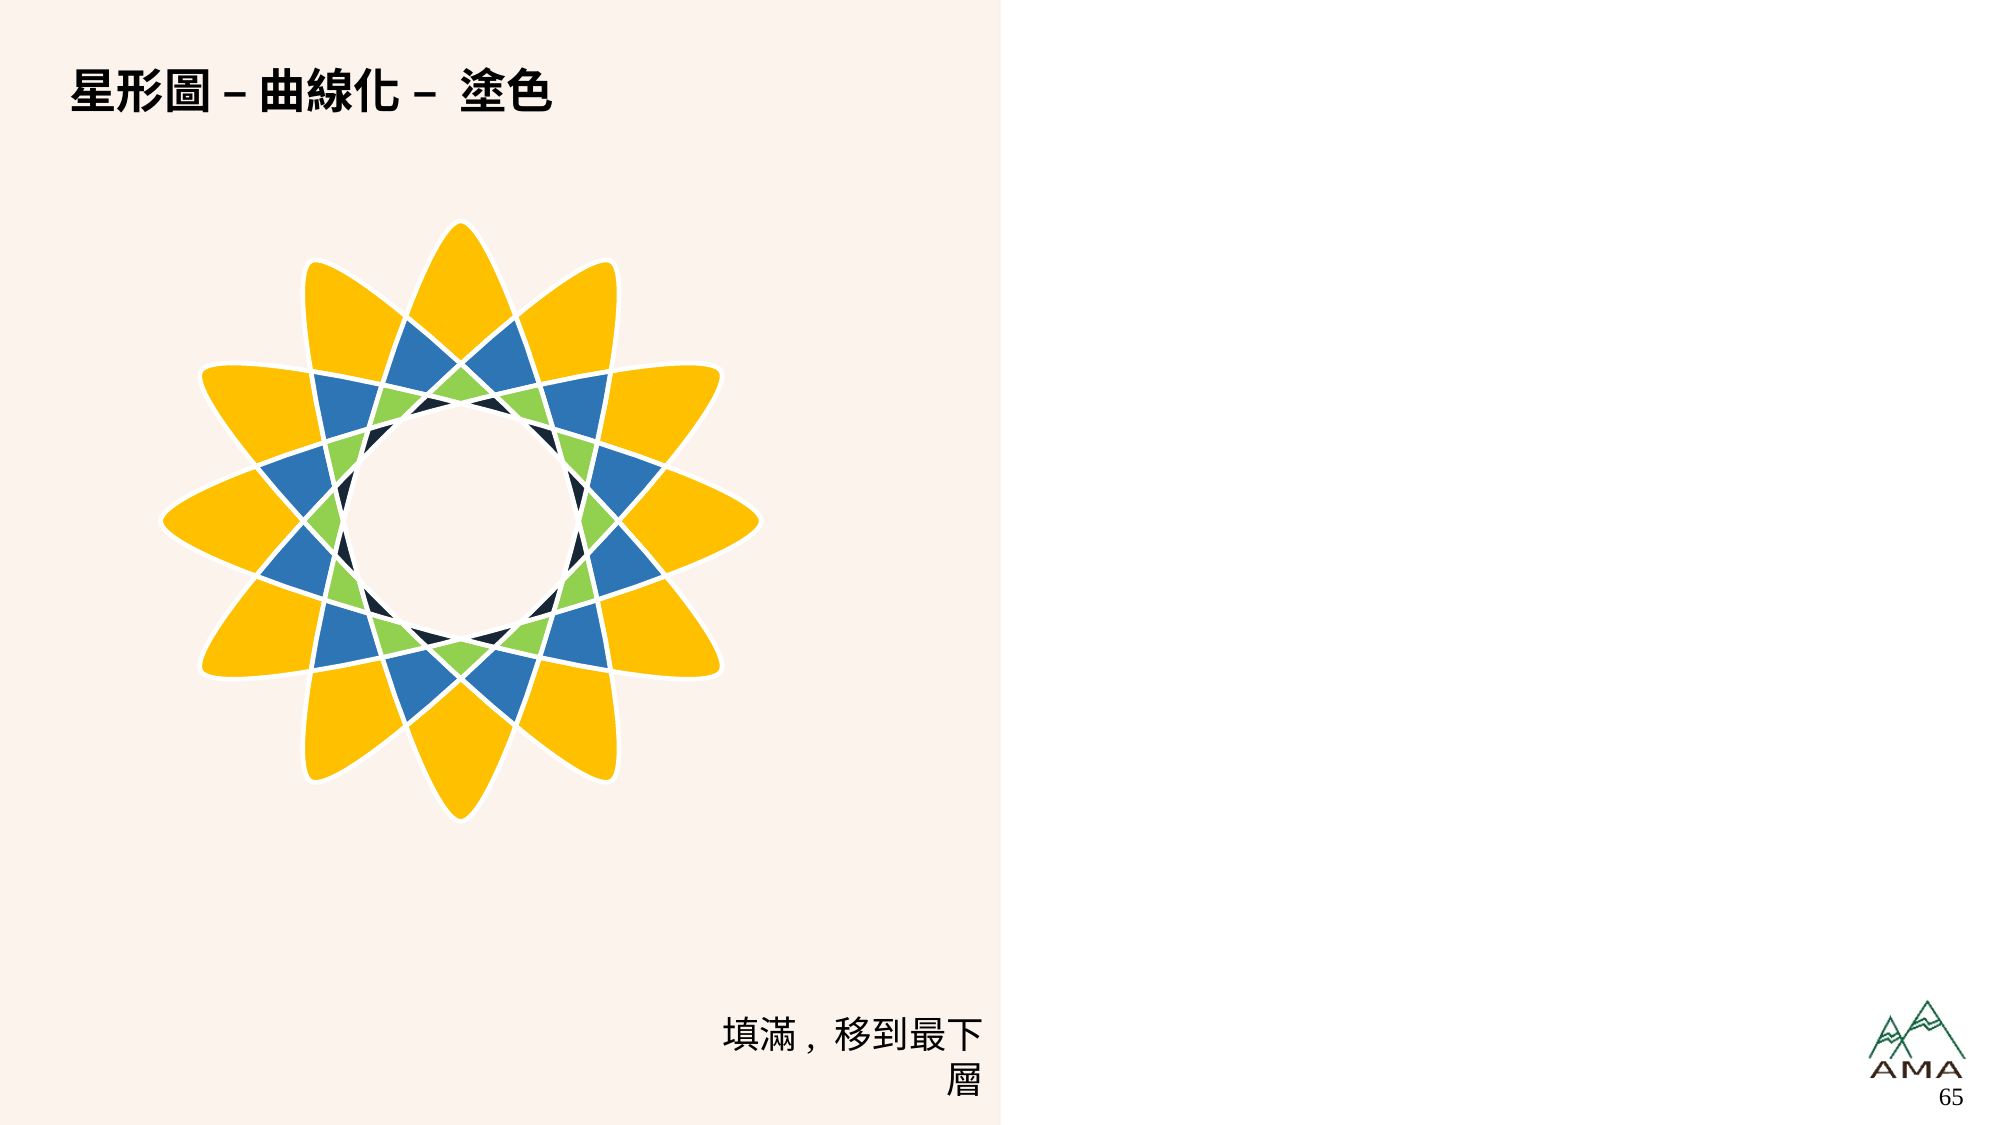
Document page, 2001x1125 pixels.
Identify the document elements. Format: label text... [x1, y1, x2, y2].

title 星形圖 – 曲線化 – 塗色 [54, 59, 947, 127]
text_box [334, 395, 587, 648]
text_box 填滿, 移到最下層 [666, 1021, 1004, 1090]
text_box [256, 316, 666, 726]
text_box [303, 363, 619, 679]
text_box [160, 220, 762, 822]
text_box 65 [1923, 1073, 1979, 1118]
picture [1857, 987, 1974, 1092]
